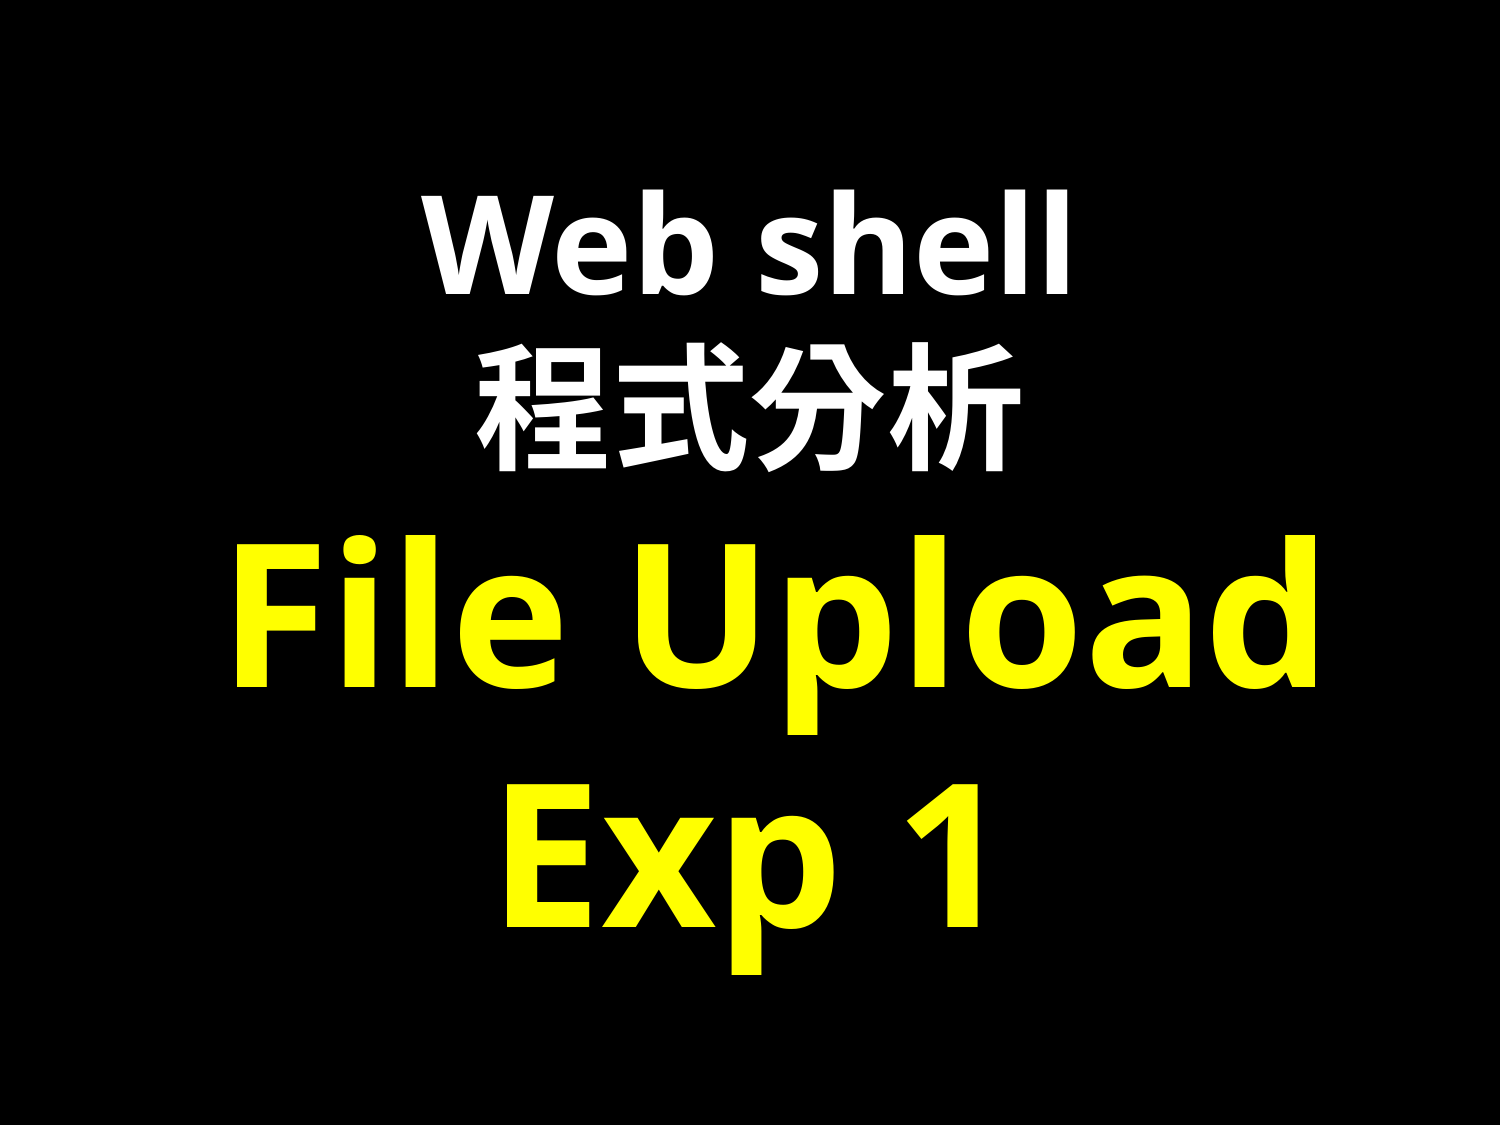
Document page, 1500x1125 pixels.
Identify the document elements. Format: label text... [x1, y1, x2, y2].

text_box Web shell 程式分析 ﻿ File Upload Exp 1 [0, 0, 1500, 1125]
